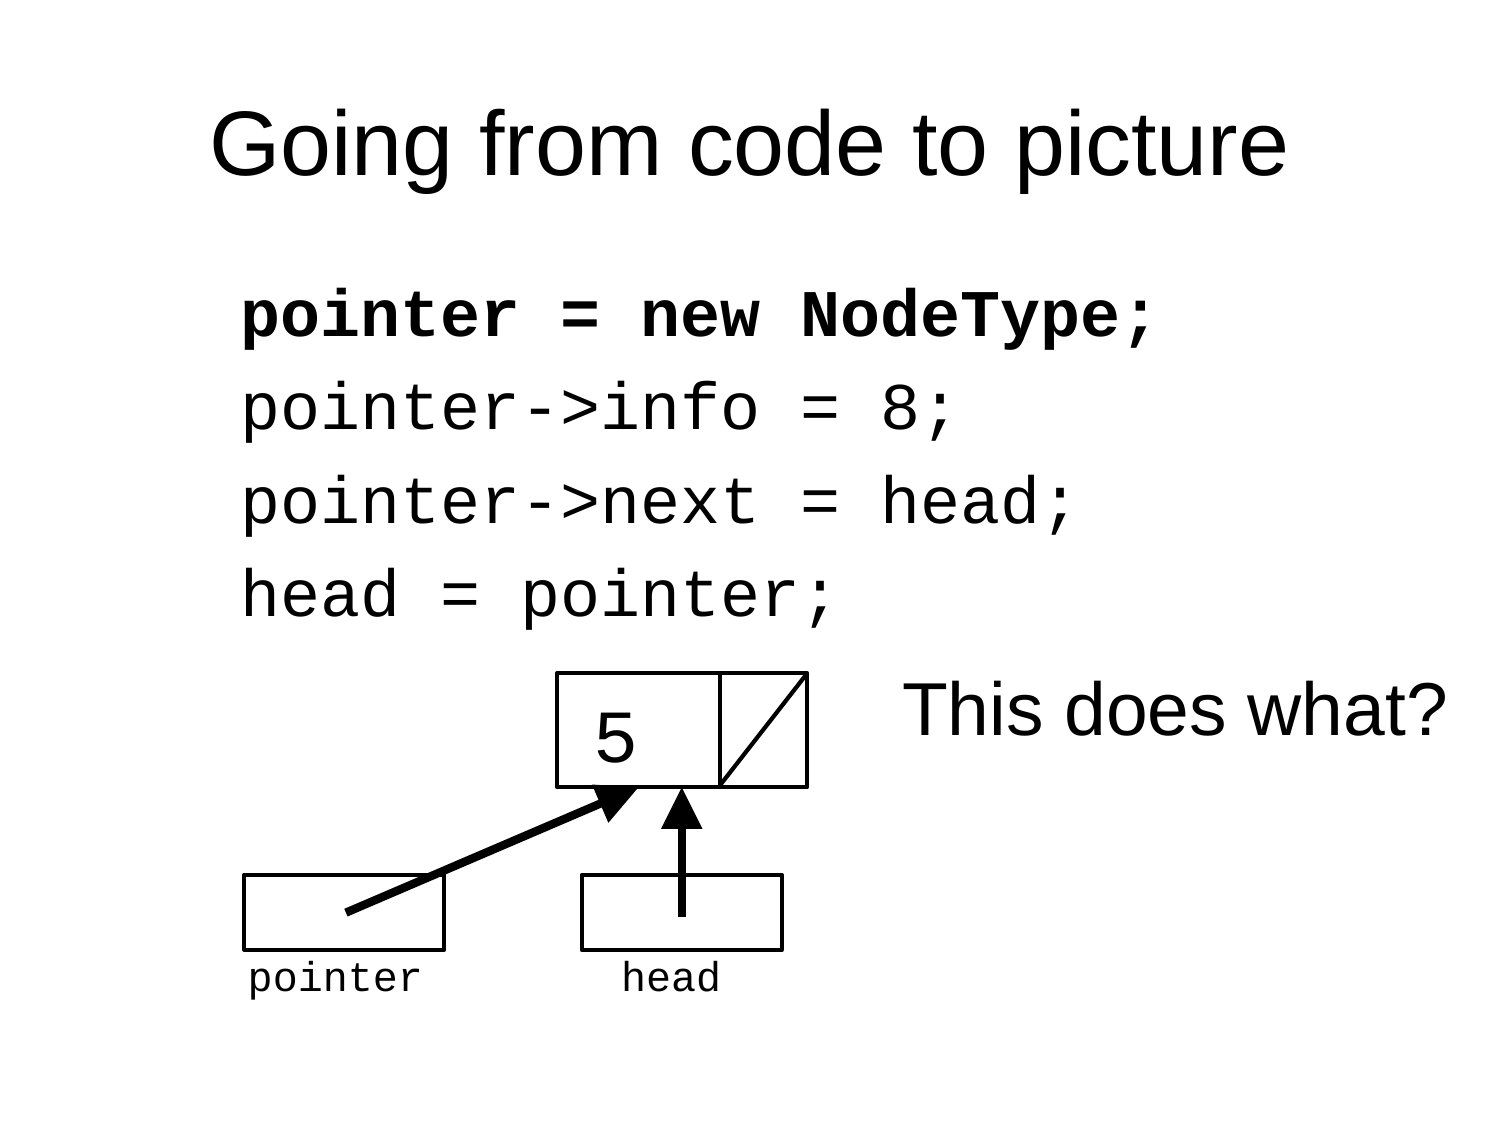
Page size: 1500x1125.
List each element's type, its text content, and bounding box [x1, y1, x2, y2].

list pointer = new NodeType; pointer->info = 8; pointer->next = head; head = pointer; [75, 262, 1425, 1005]
text_box [242, 873, 446, 952]
text_box This does what? [887, 653, 1475, 758]
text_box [719, 673, 808, 786]
text_box pointer [246, 948, 425, 1052]
text_box [580, 873, 784, 952]
text_box [555, 671, 718, 789]
text_box head [619, 948, 745, 1002]
title Going from code to picture [75, 45, 1425, 233]
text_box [345, 787, 639, 913]
text_box 5 [578, 679, 683, 785]
